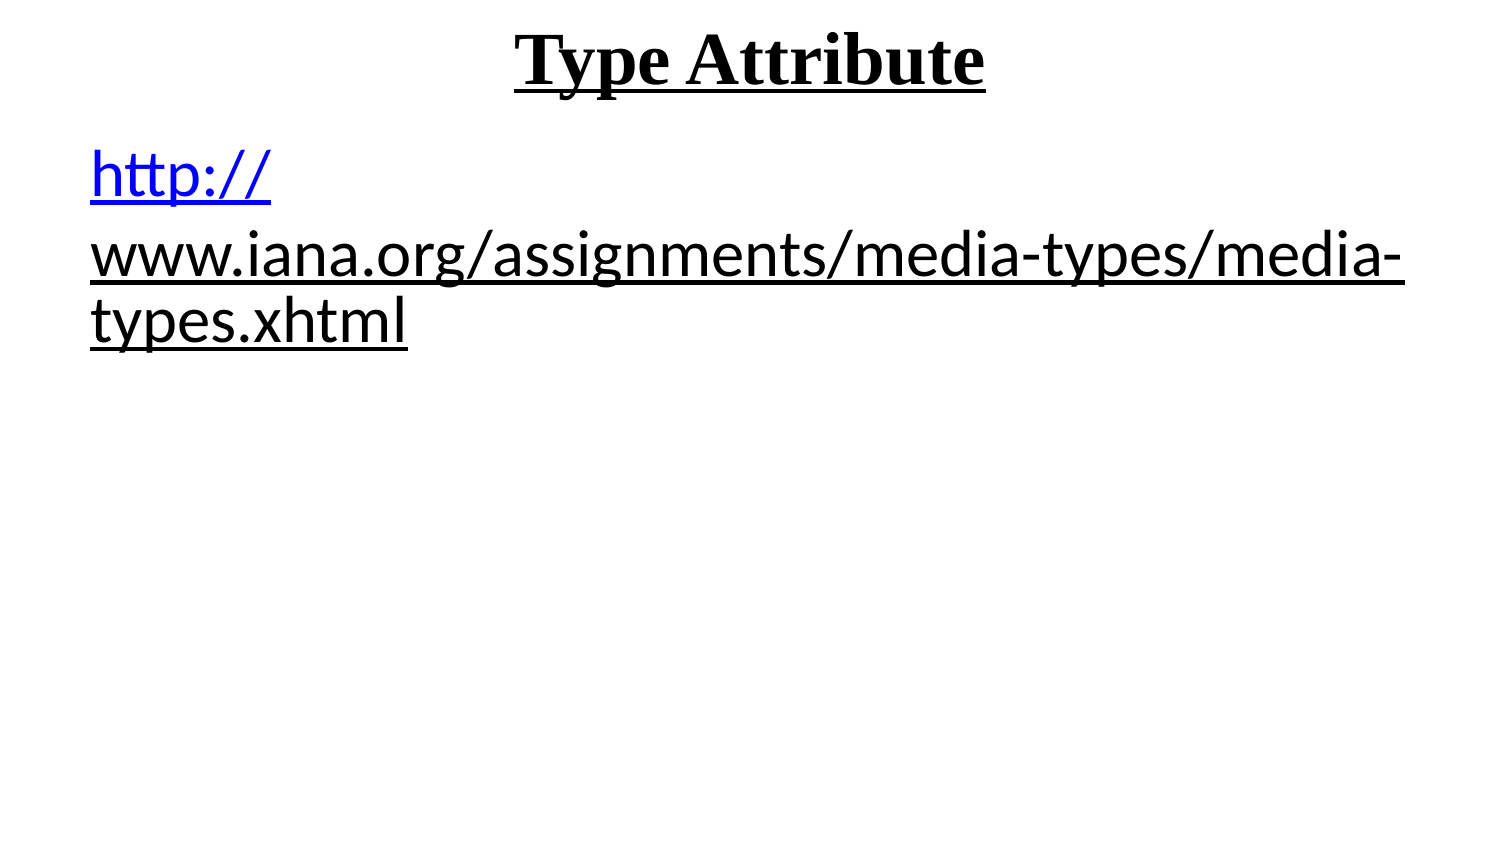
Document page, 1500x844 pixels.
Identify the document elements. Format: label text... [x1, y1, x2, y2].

list http://www.iana.org/assignments/media-types/media-types.xhtml [75, 121, 1425, 679]
title Type Attribute [75, 0, 1425, 112]
